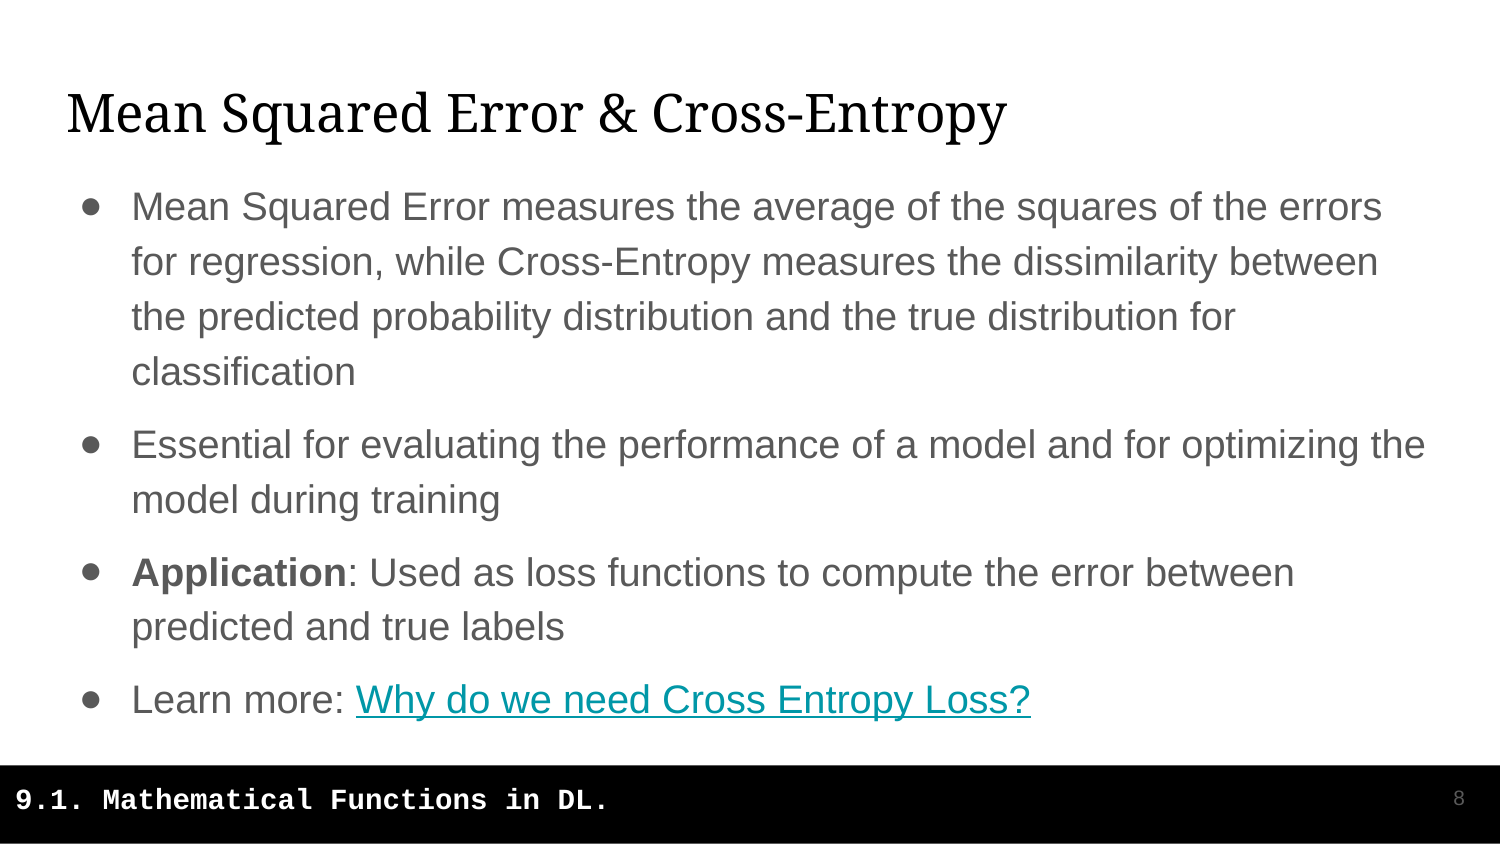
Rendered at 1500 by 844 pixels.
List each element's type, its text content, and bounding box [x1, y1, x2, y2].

title Mean Squared Error & Cross-Entropy [51, 64, 1449, 159]
text_box 9.1. Mathematical Functions in DL. [0, 765, 1500, 844]
list Mean Squared Error measures the average of the squares of the errors for regression, while Cross-Entropy measures the dissimilarity between the predicted probability distribution and the true distribution for classification Essential for evaluating the performance of a model and for optimizing the model during training Application: Used as loss functions to compute the error between predicted and true labels Learn more: Why do we need Cross Entropy Loss? [51, 159, 1449, 737]
slide_number ‹#› [1389, 764, 1480, 830]
